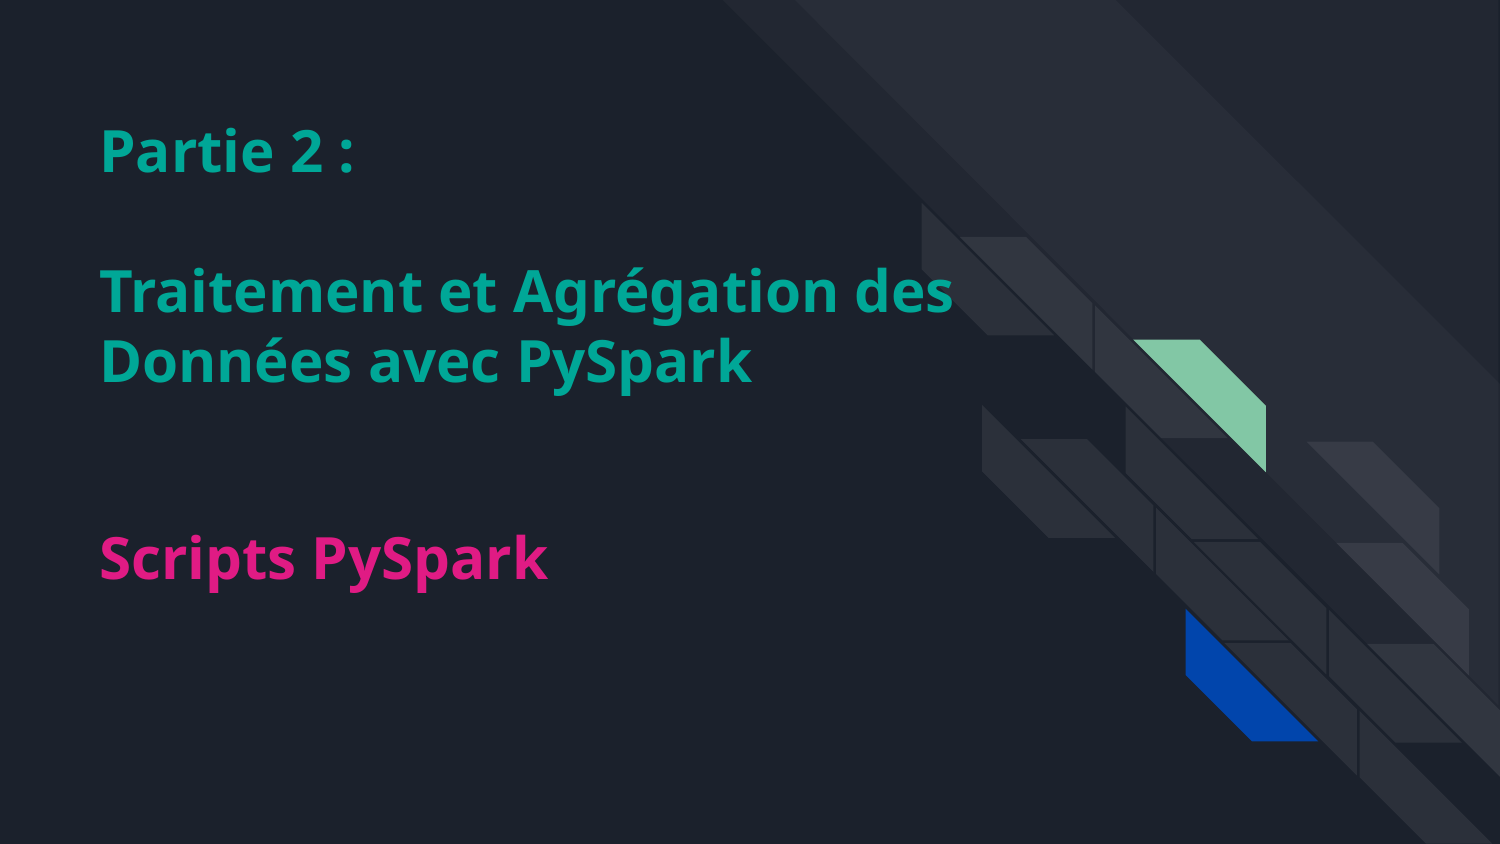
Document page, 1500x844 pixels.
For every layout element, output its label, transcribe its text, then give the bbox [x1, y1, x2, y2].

title Scripts PySpark [84, 461, 738, 651]
title Partie 2 : Traitement et Agrégation des Données avec PySpark [84, 102, 972, 406]
